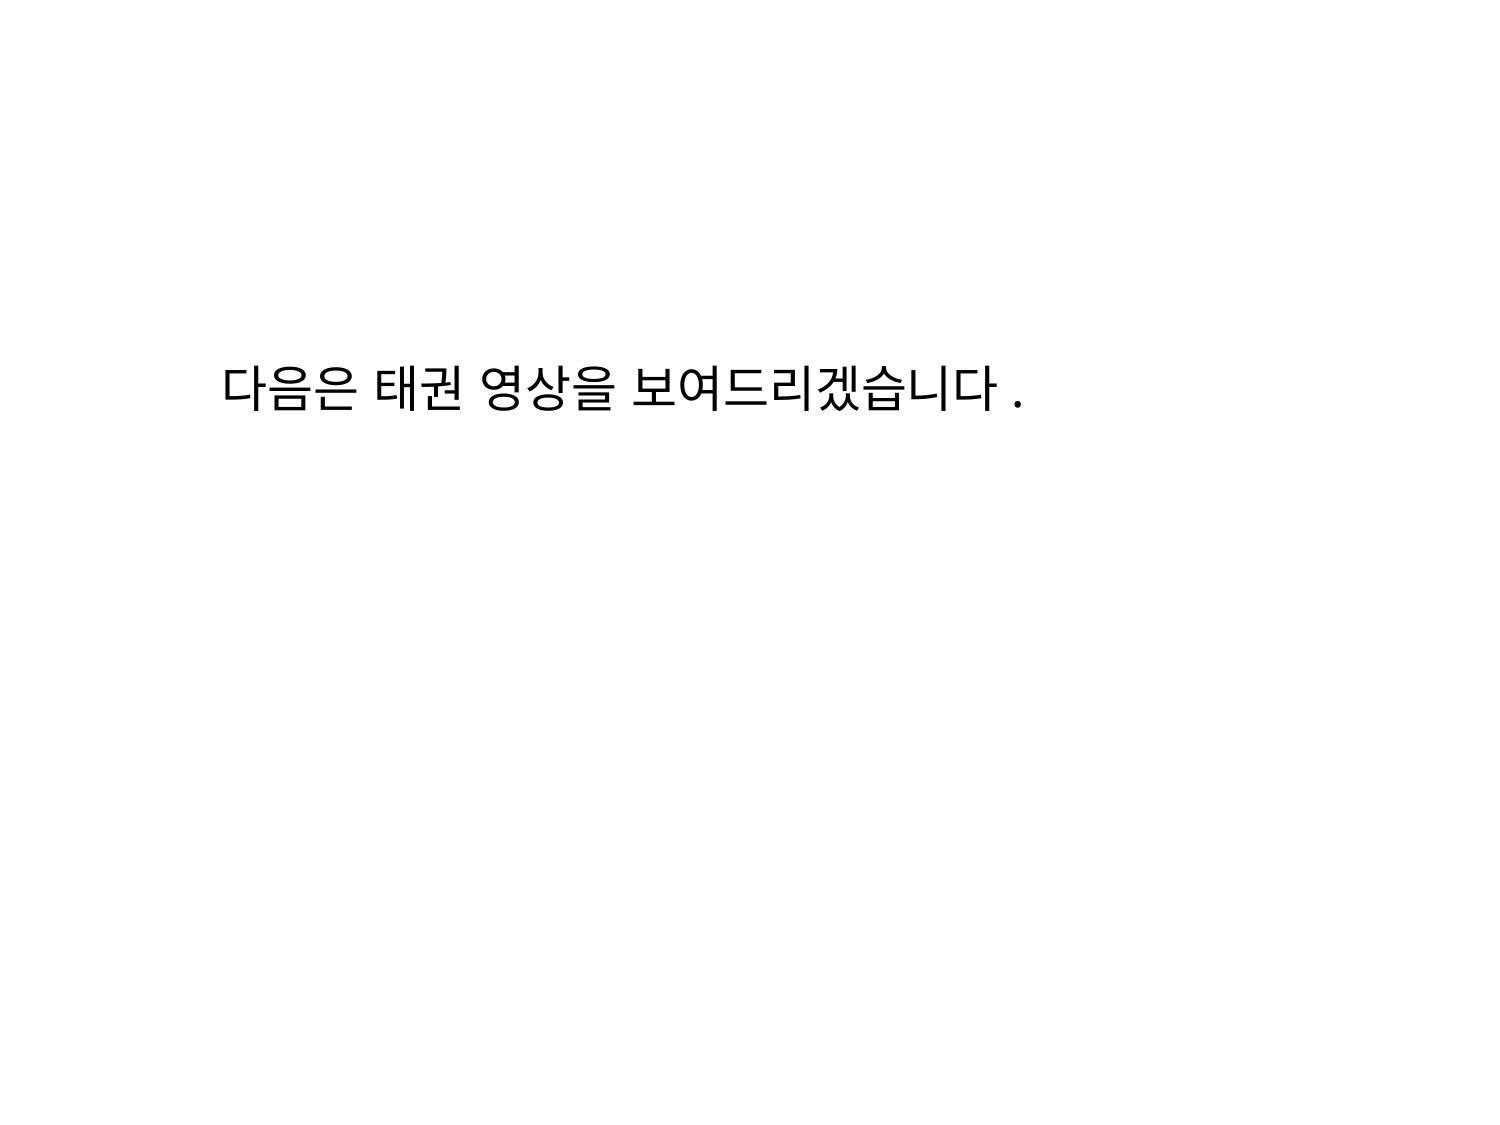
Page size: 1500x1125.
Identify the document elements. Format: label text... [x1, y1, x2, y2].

text_box 다음은 태권 영상을 보여드리겠습니다. [206, 349, 1258, 425]
